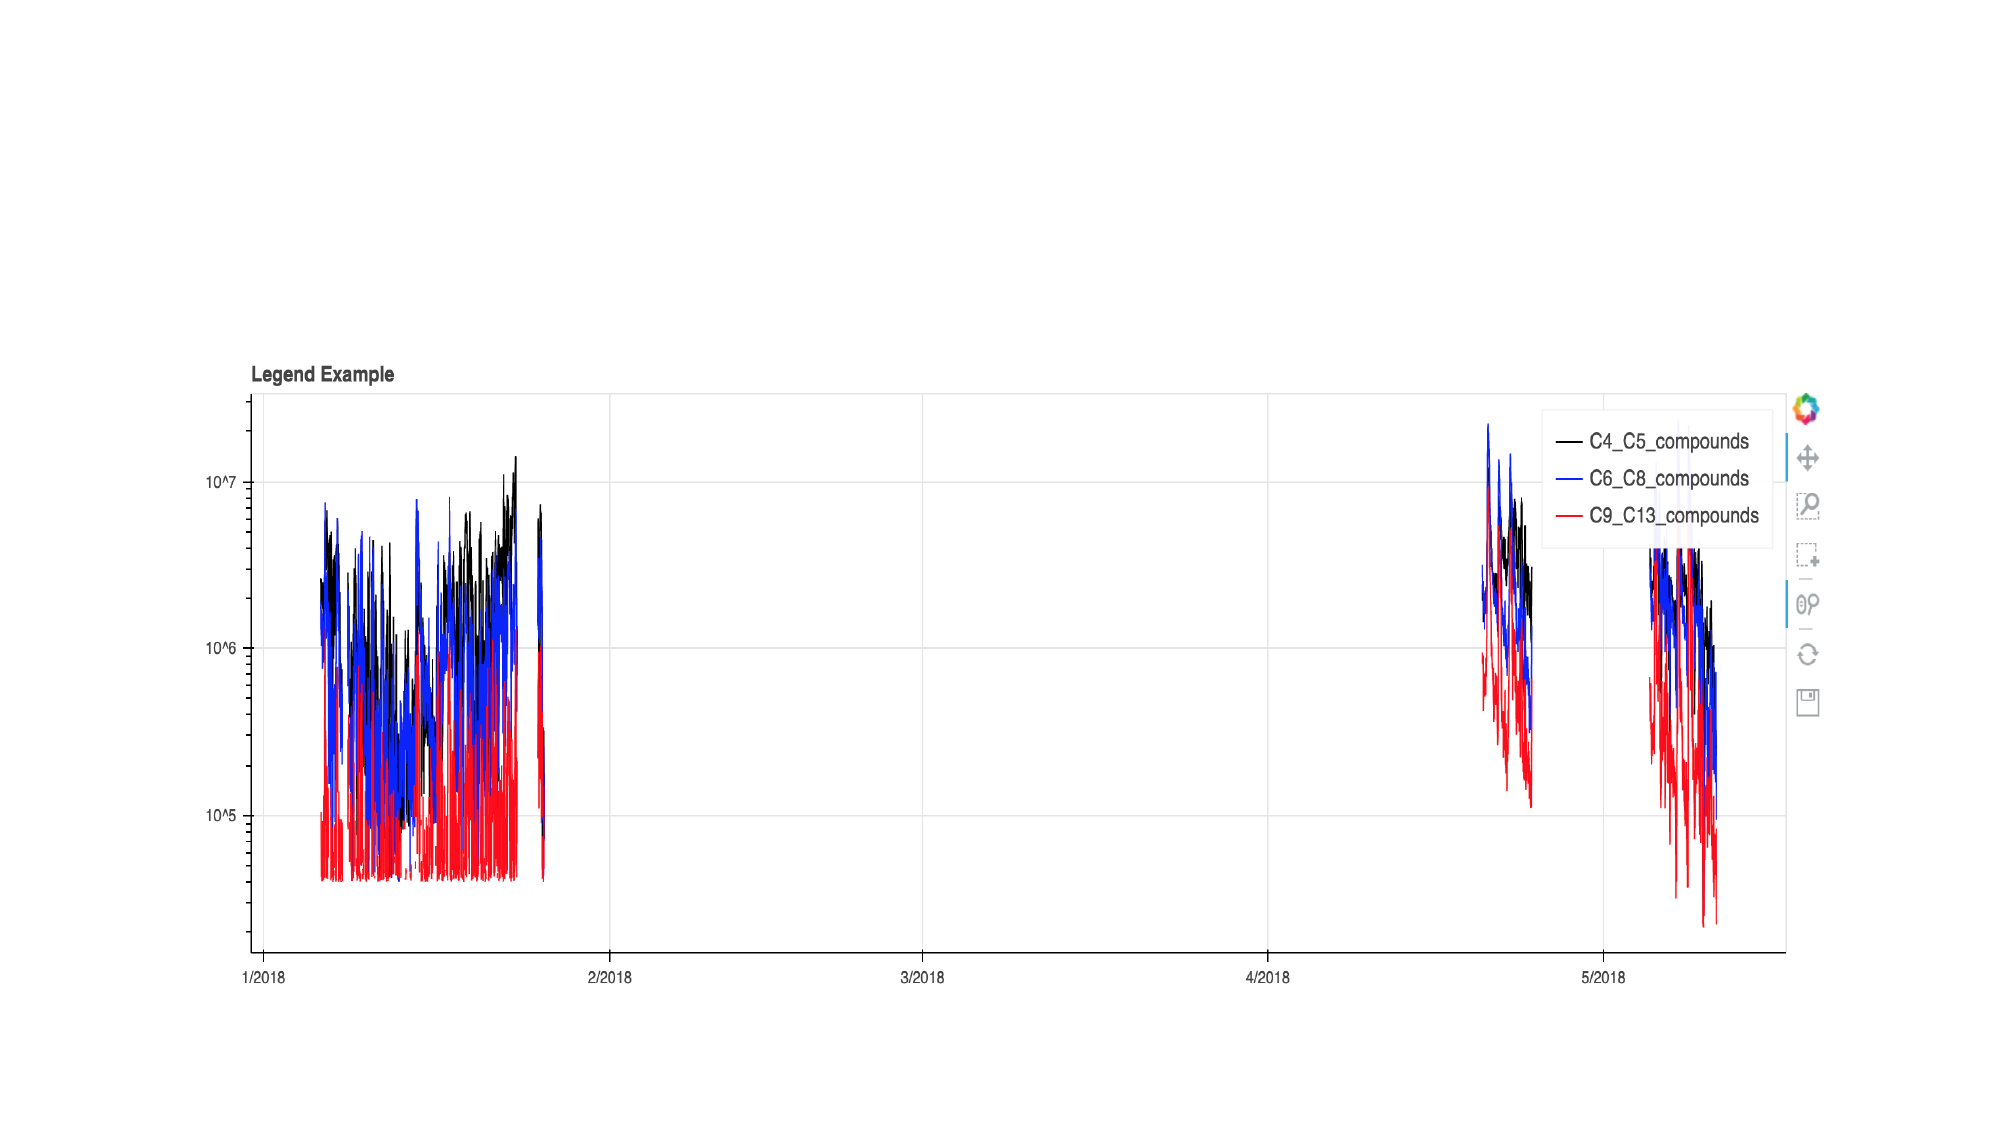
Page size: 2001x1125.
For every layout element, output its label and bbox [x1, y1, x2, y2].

picture [195, 357, 1880, 1024]
